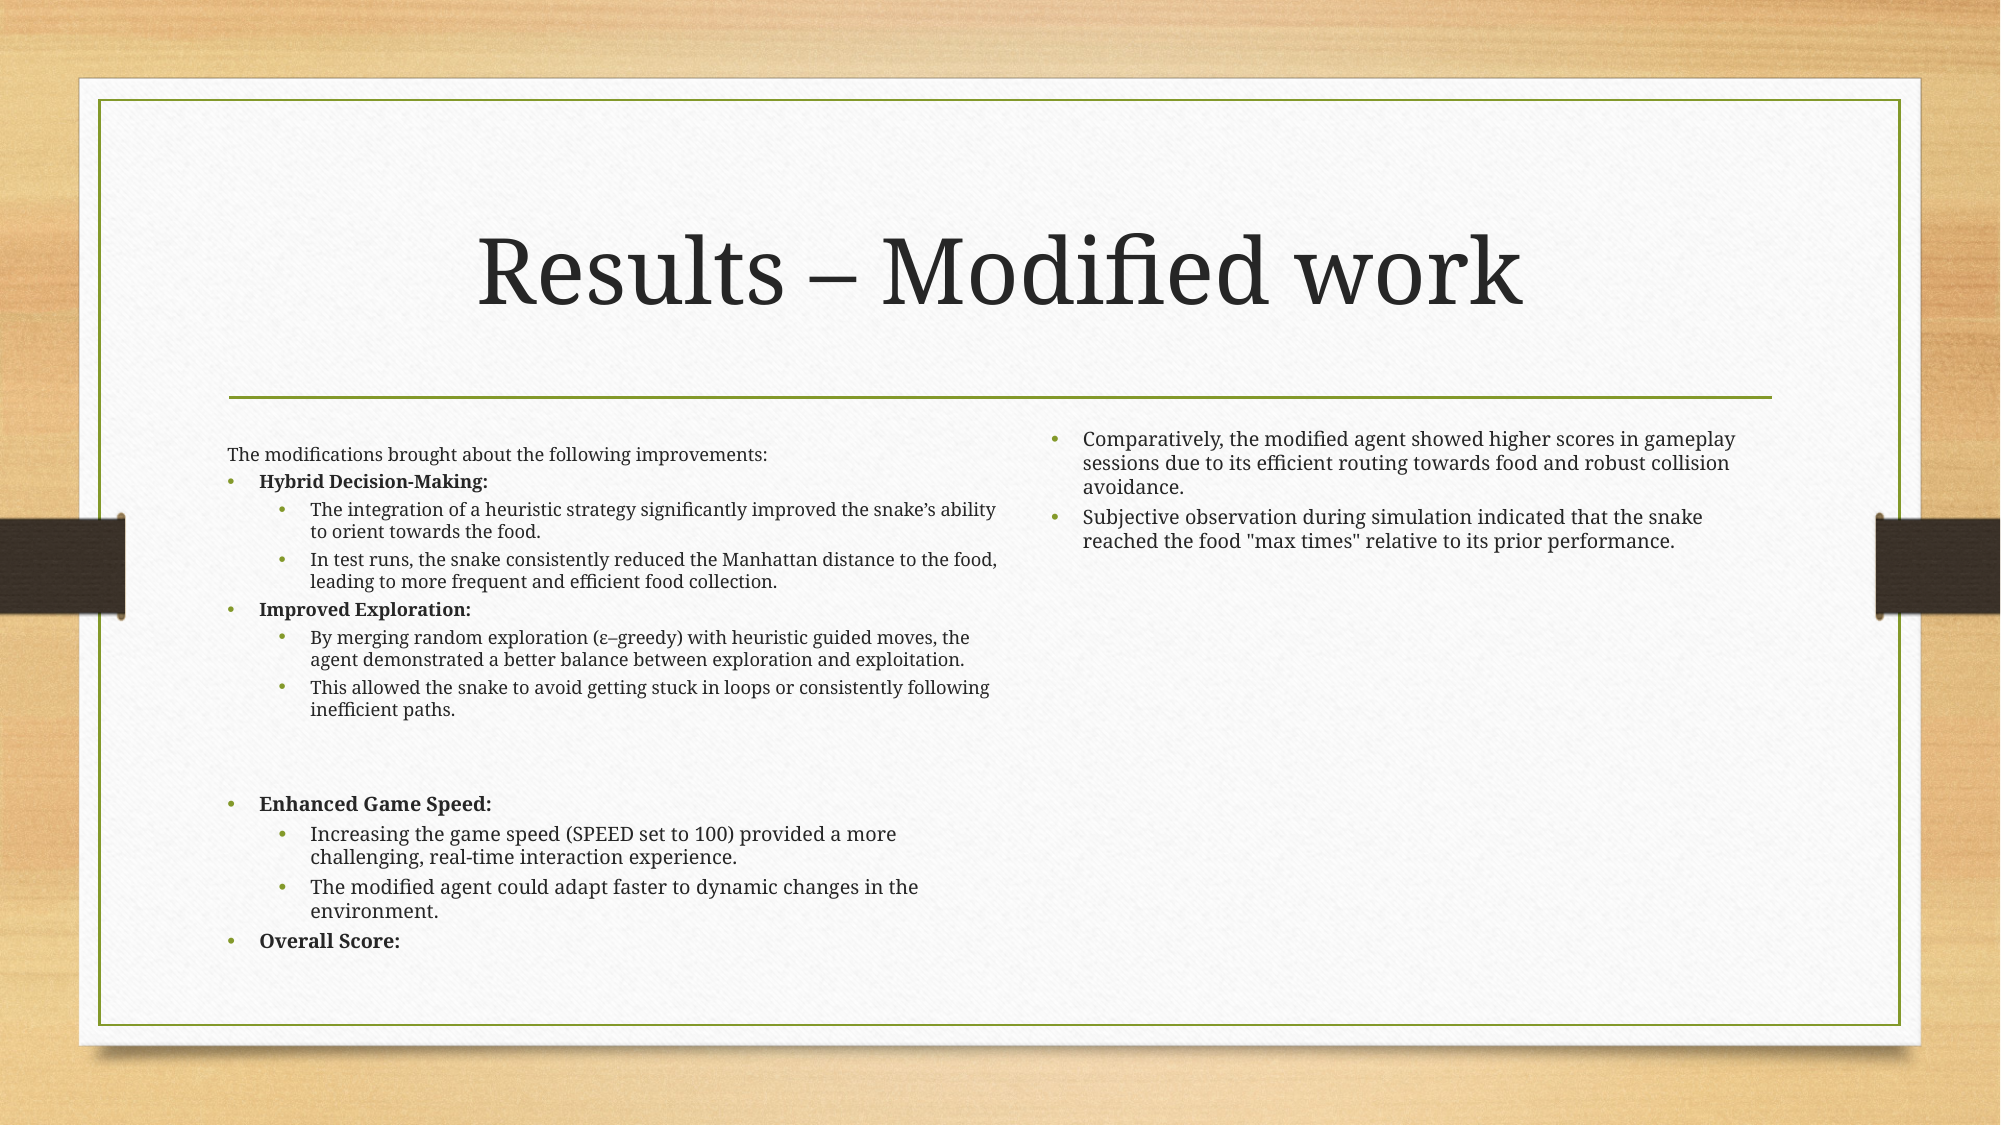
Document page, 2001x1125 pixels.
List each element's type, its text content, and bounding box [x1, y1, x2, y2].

list The modifications brought about the following improvements: Hybrid Decision-Making: The integration of a heuristic strategy significantly improved the snake’s ability to orient towards the food. In test runs, the snake consistently reduced the Manhattan distance to the food, leading to more frequent and efficient food collection. Improved Exploration: By merging random exploration (ε–greedy) with heuristic guided moves, the agent demonstrated a better balance between exploration and exploitation. This allowed the snake to avoid getting stuck in loops or consistently following inefficient paths. Enhanced Game Speed: Increasing the game speed (SPEED set to 100) provided a more challenging, real-time interaction experience. The modified agent could adapt faster to dynamic changes in the environment. Overall Score: Comparatively, the modified agent showed higher scores in gameplay sessions due to its efficient routing towards food and robust collision avoidance. Subjective observation during simulation indicated that the snake reached the food "max times" relative to its prior performance. [212, 419, 1788, 964]
picture [0, 0, 2001, 1125]
title Results – Modified work [212, 161, 1788, 375]
